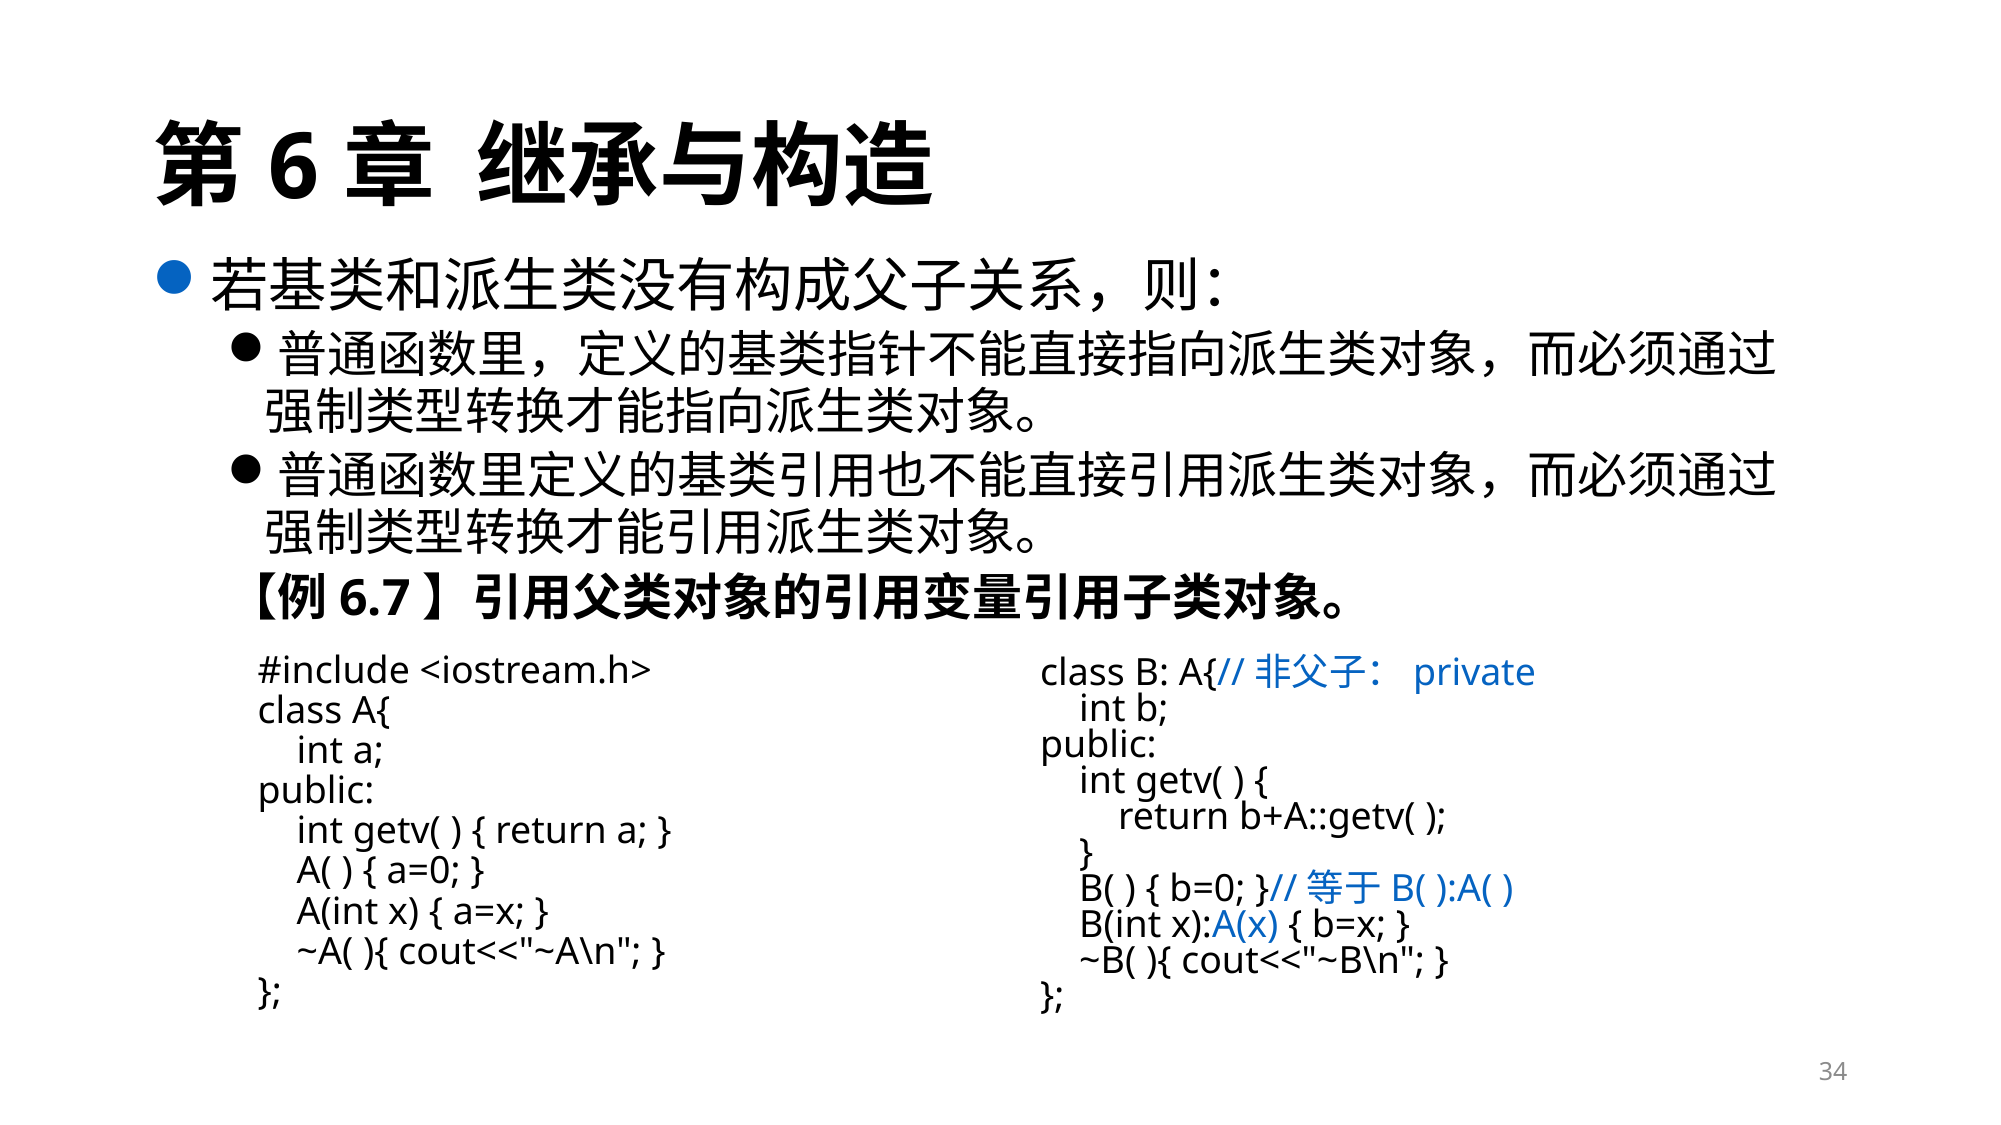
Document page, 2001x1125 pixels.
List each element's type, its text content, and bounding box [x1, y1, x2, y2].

slide_number 34 [1412, 1042, 1863, 1103]
title 第6章 继承与构造 [137, 59, 1863, 278]
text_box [242, 645, 1758, 1030]
text_box 若基类和派生类没有构成父子关系，则： 普通函数里，定义的基类指针不能直接指向派生类对象，而必须通过强制类型转换才能指向派生类对象。 普通函数里定义的基类引用也不能直接引用派生类对象，而必须通过强制类型转换才能引用派生类对象。 【例6.7】引用父类对象的引用变量引用子类对象。 [137, 245, 1820, 696]
